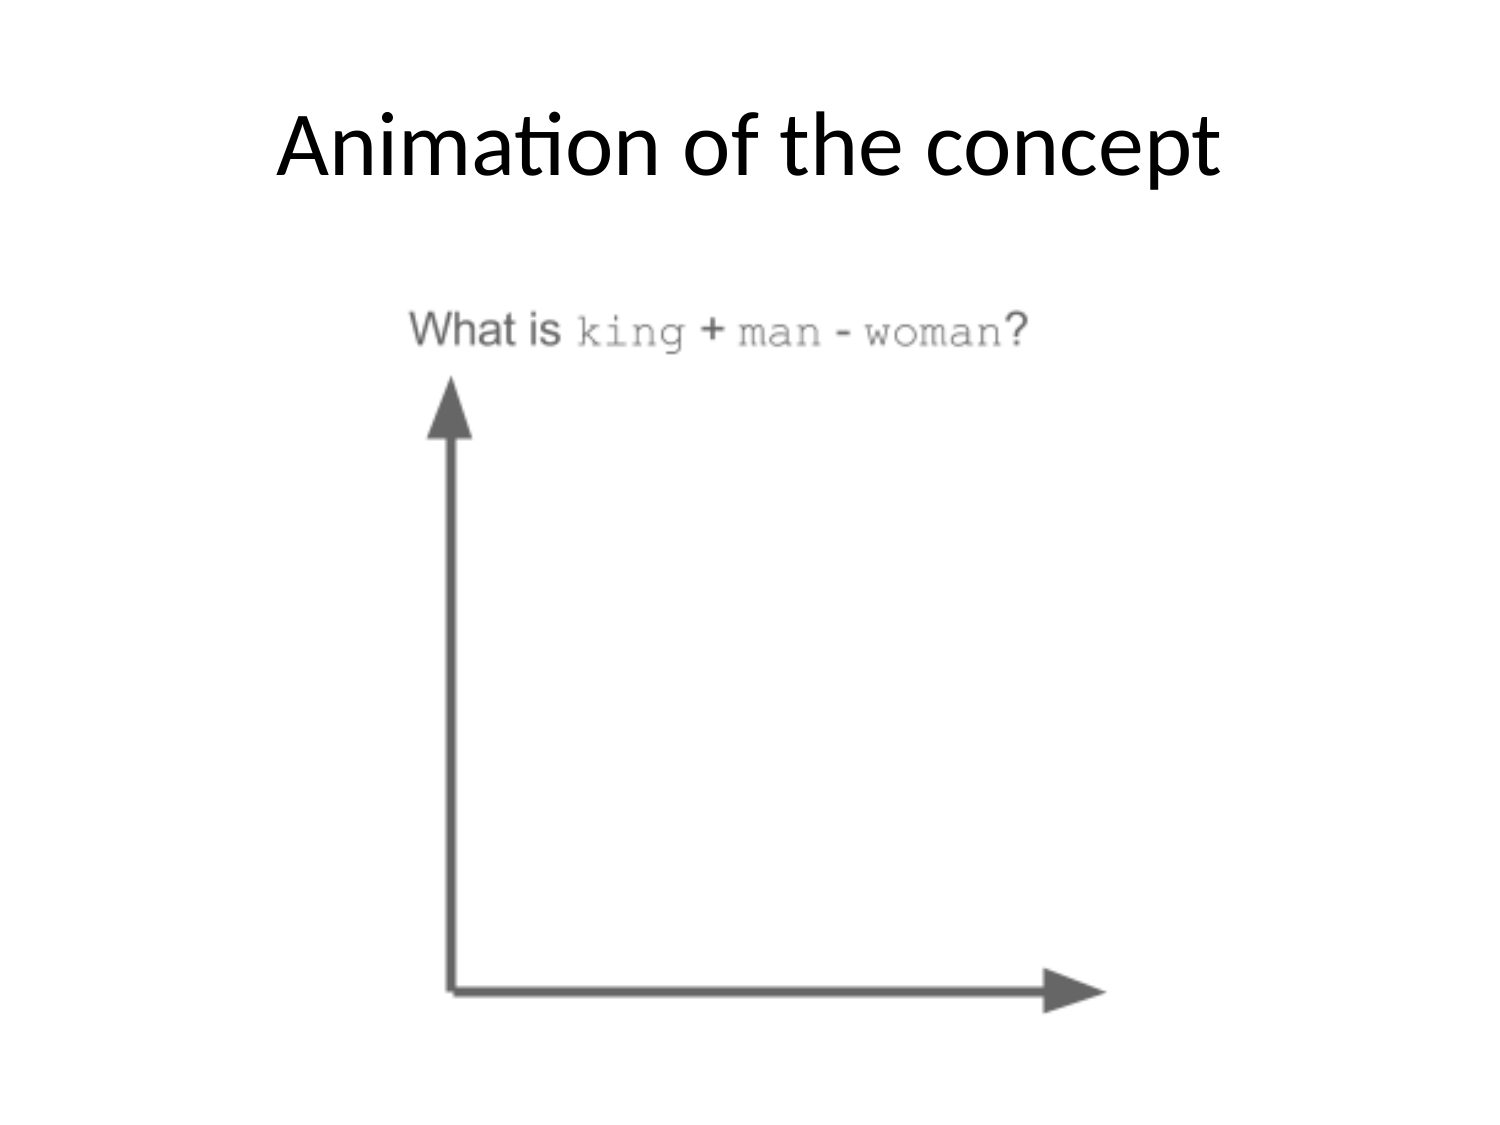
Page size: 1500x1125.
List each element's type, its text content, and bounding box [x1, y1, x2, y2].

title Animation of the concept [75, 45, 1425, 233]
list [362, 249, 1188, 1076]
